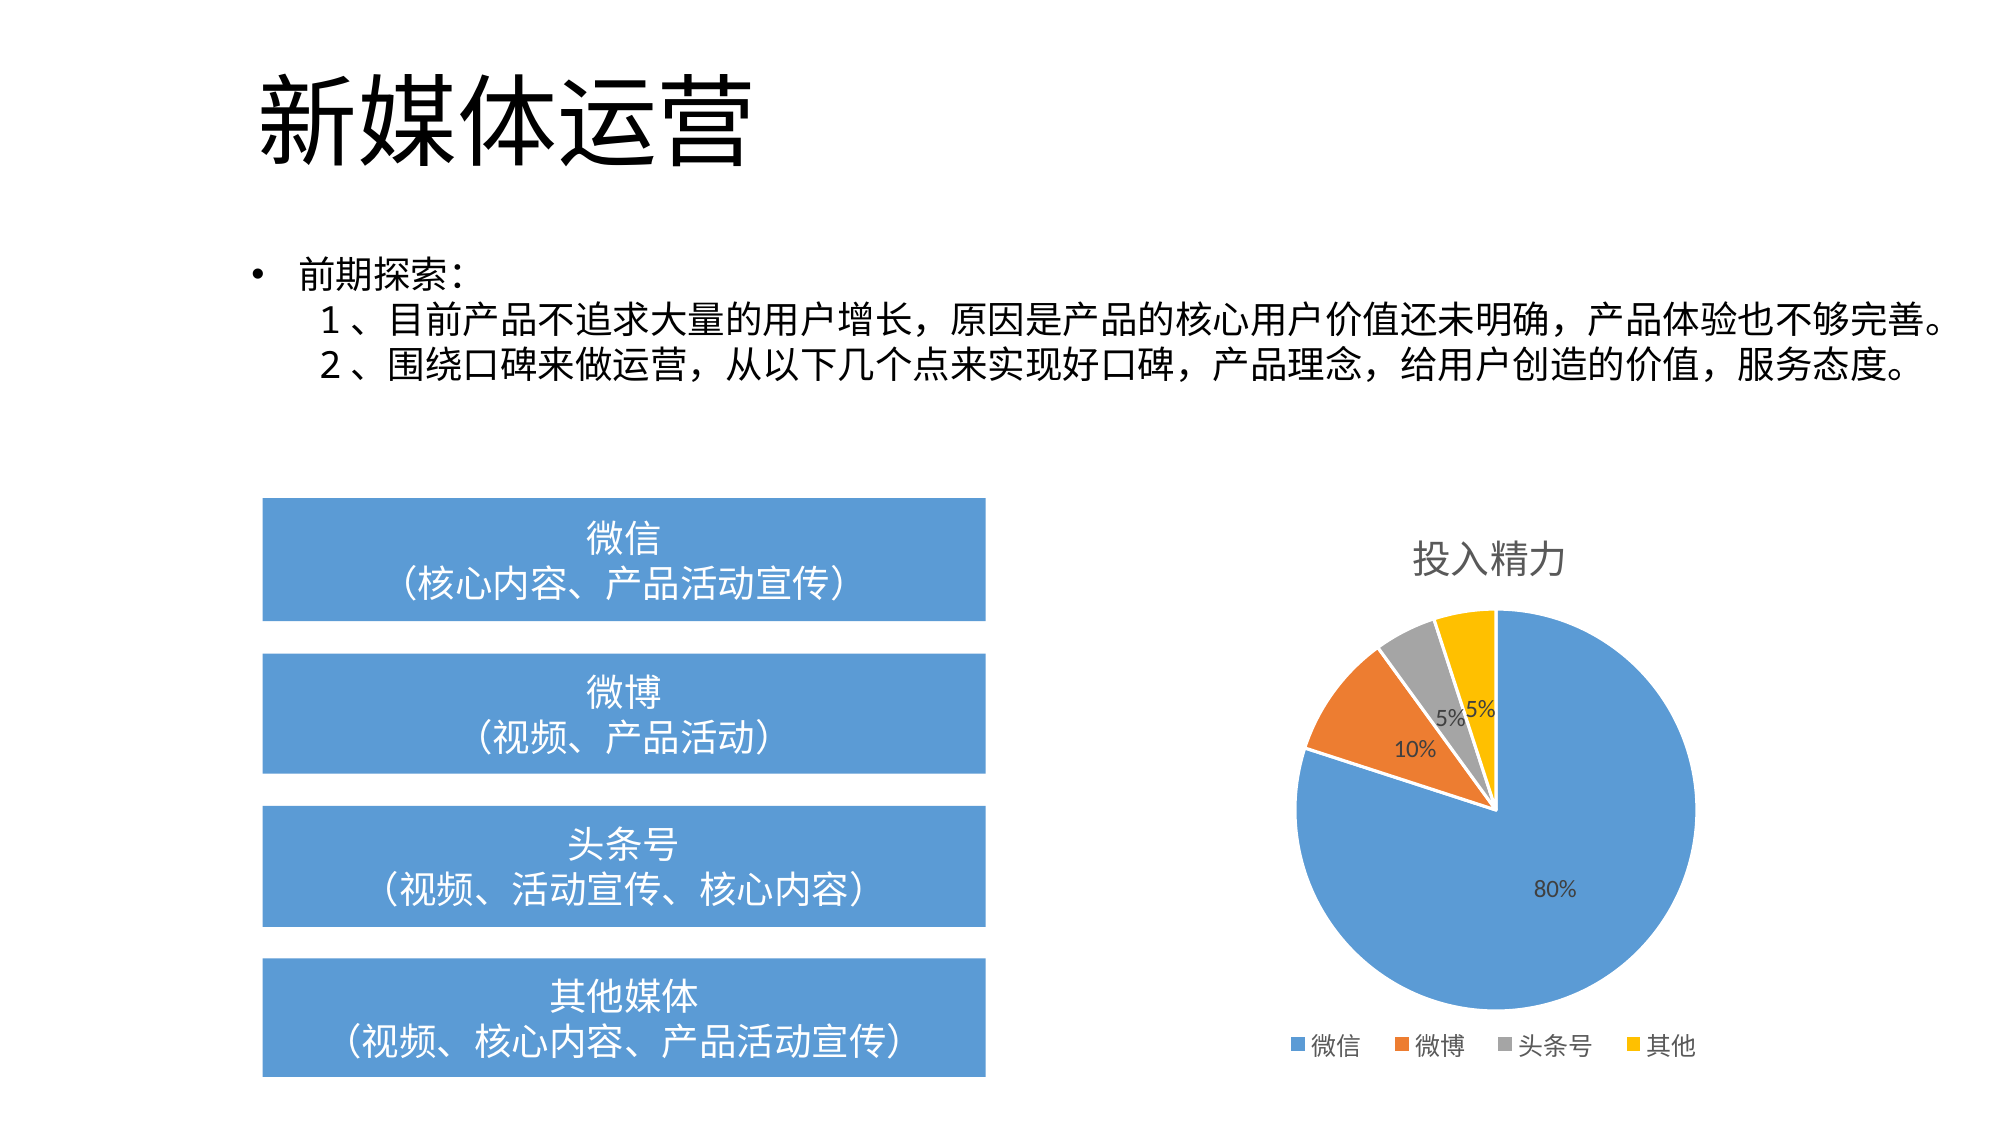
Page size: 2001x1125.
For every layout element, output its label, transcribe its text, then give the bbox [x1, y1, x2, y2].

chart [1149, 498, 1843, 1084]
text_box 头条号 （视频、活动宣传、核心内容） [262, 805, 987, 928]
text_box 新媒体运营 [242, 51, 773, 187]
text_box 微博 （视频、产品活动） [262, 652, 987, 775]
text_box 微信 （核心内容、产品活动宣传） [262, 497, 987, 622]
text_box 前期探索： 1、目前产品不追求大量的用户增长，原因是产品的核心用户价值还未明确，产品体验也不够完善。 2、围绕口碑来做运营，从以下几个点来实现好口碑，产品理念，给用户创造的价值，服务态度。 [236, 243, 1978, 394]
text_box 其他媒体 （视频、核心内容、产品活动宣传） [262, 957, 987, 1078]
